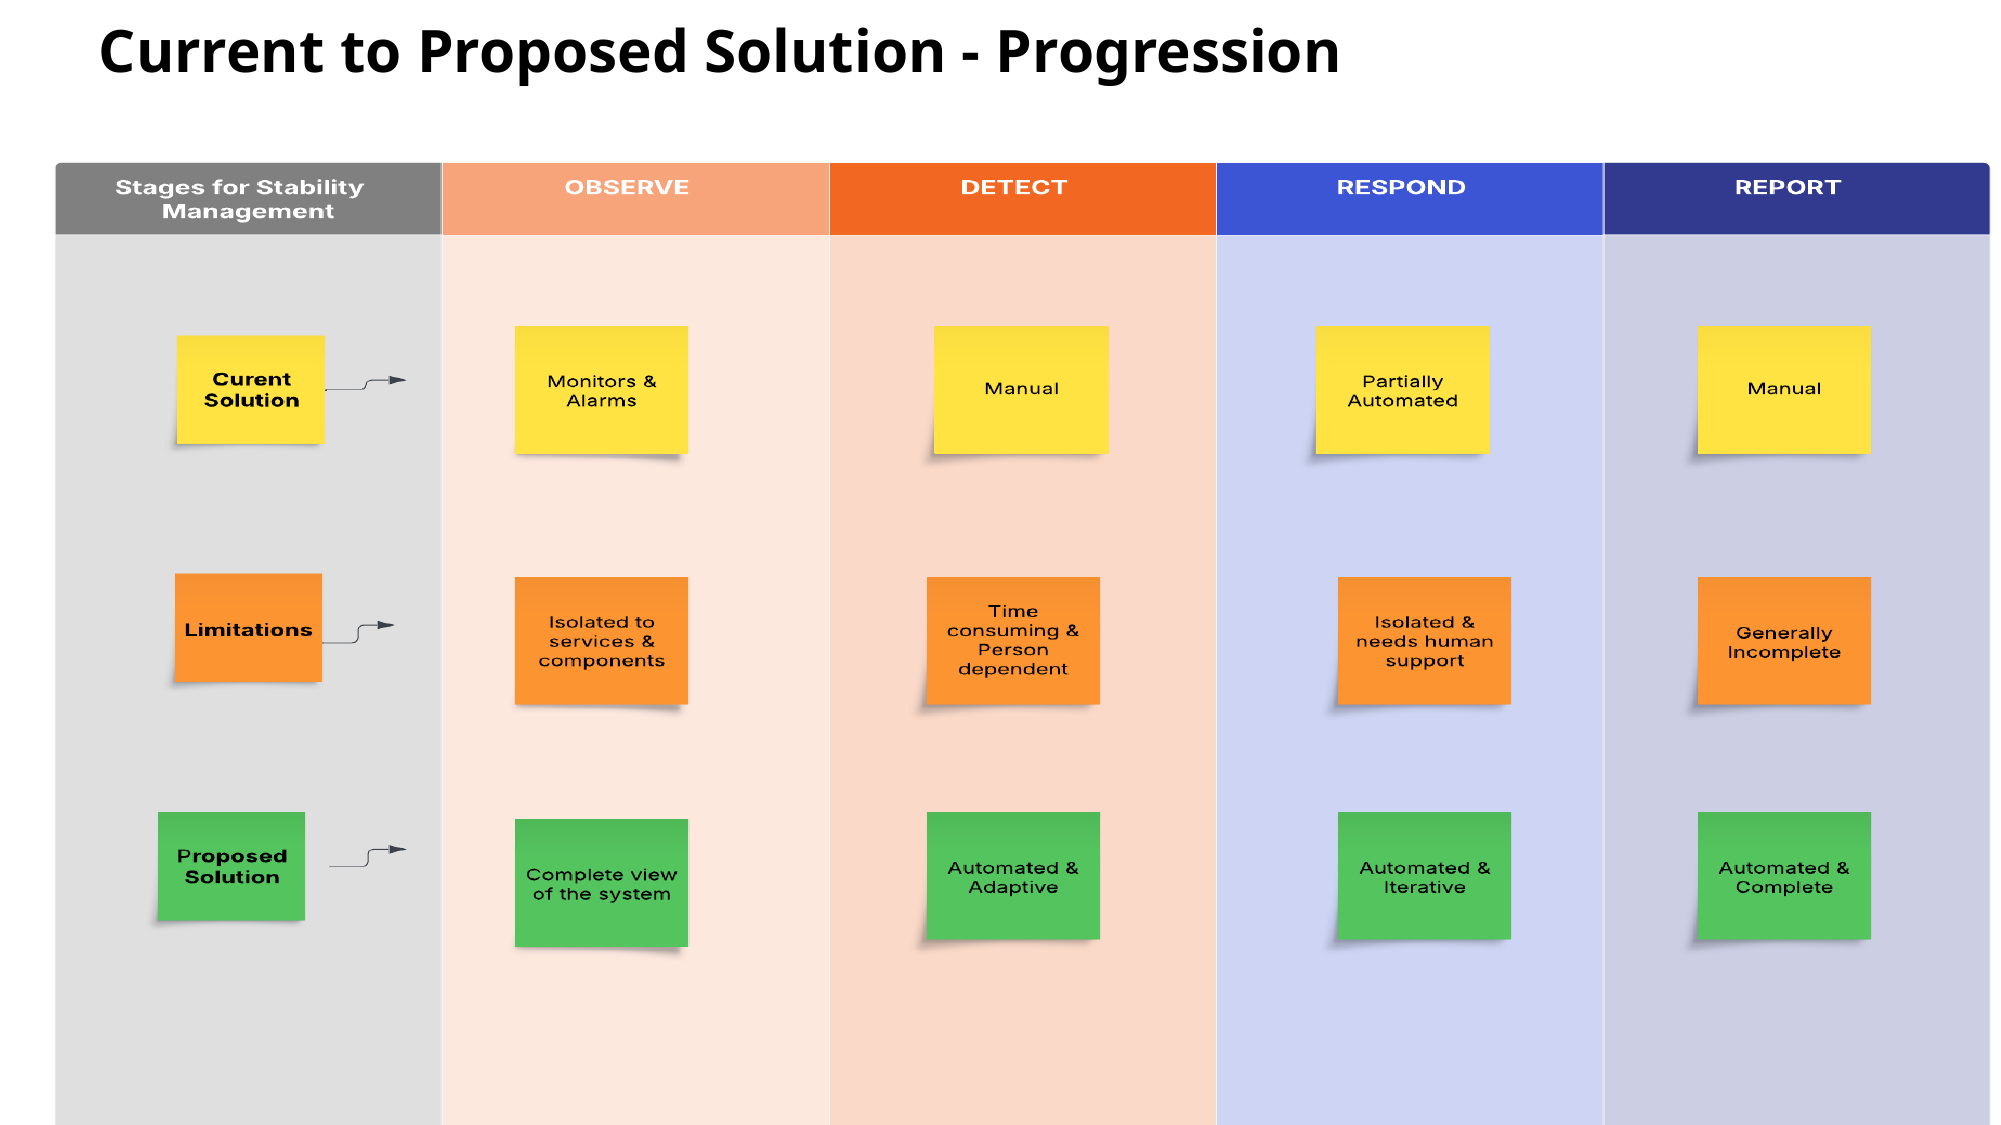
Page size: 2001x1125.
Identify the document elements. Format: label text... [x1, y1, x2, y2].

picture [0, 112, 2000, 1125]
title Current to Proposed Solution - Progression [83, 14, 1498, 112]
text_box [0, 0, 2000, 112]
